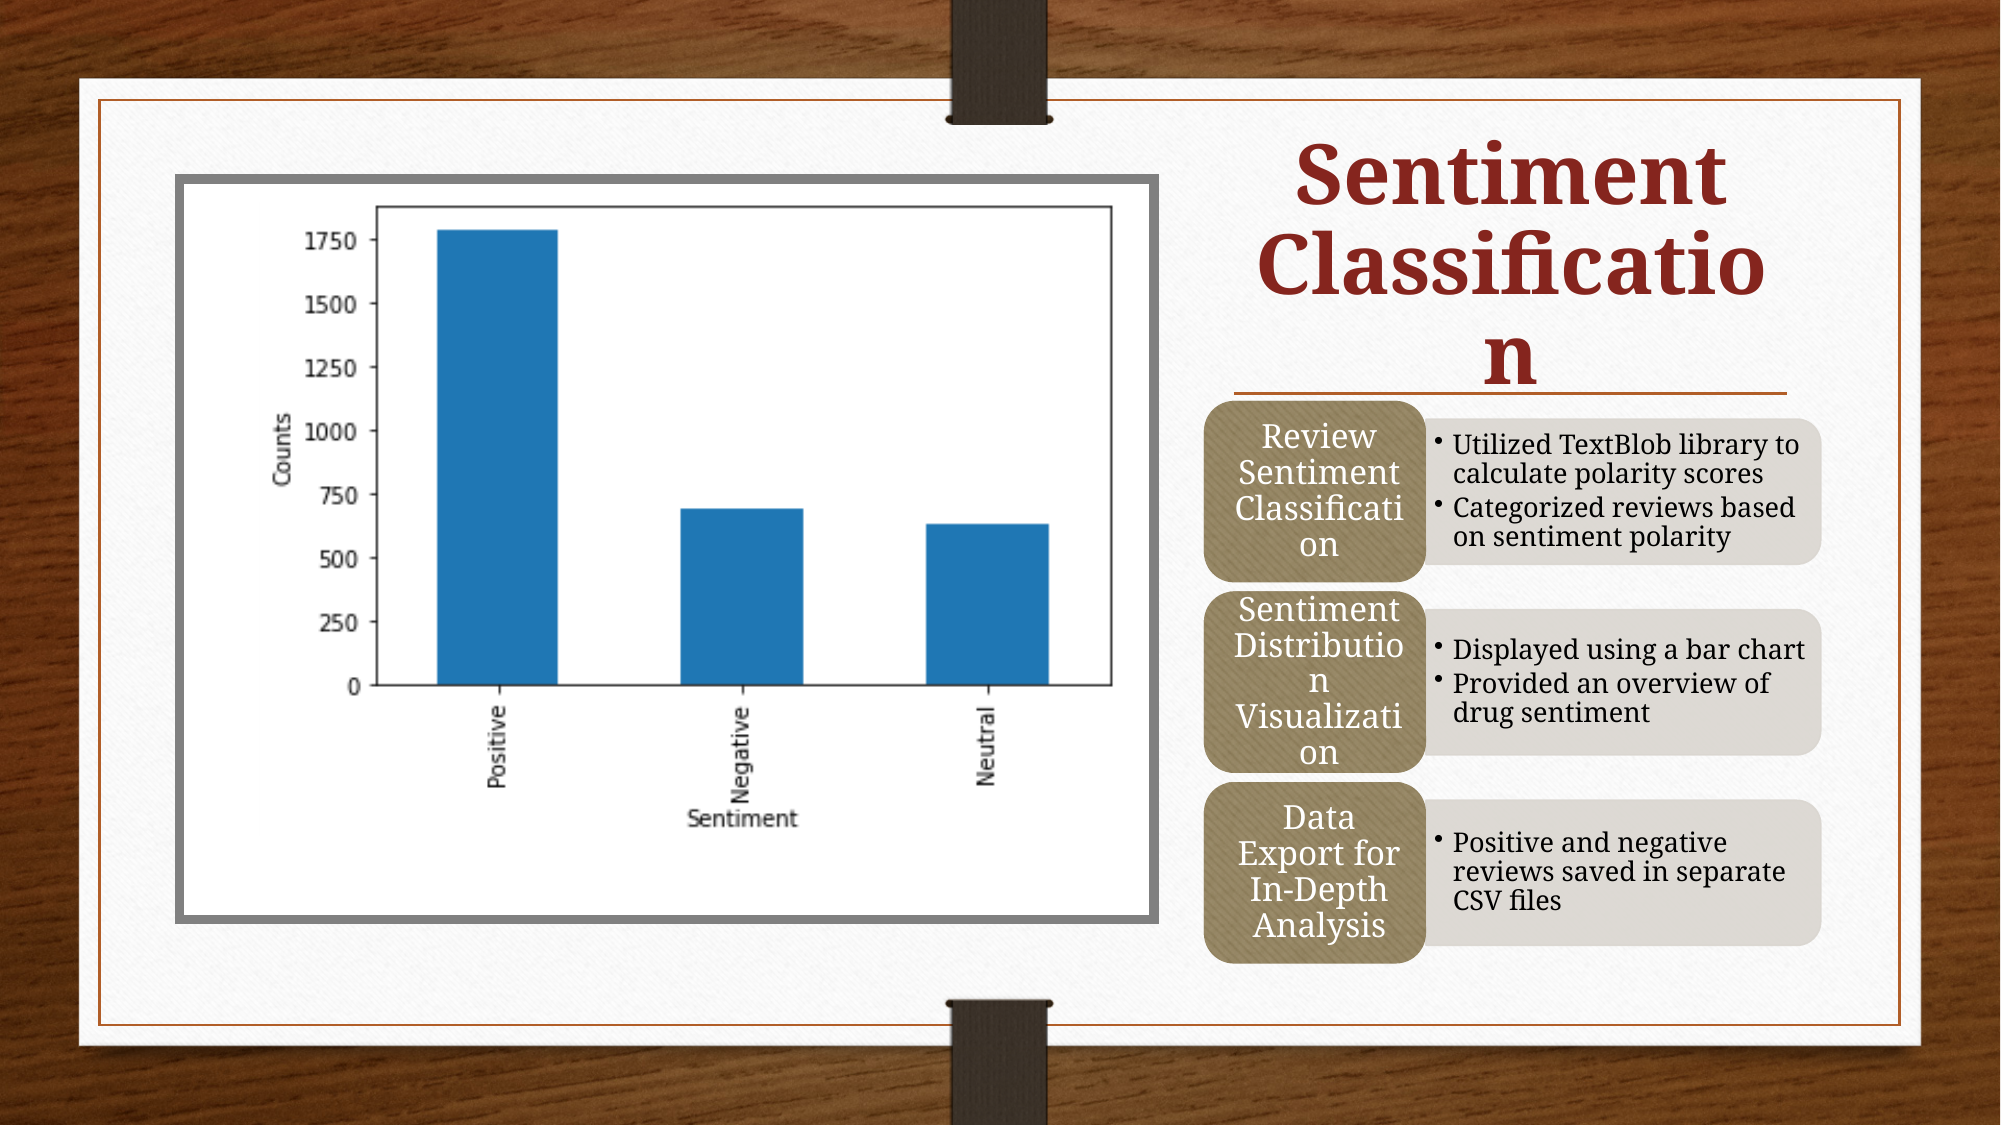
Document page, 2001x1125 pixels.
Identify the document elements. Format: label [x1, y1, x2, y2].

text_box [1203, 400, 1821, 965]
text_box [0, 0, 2000, 1125]
picture [257, 202, 1125, 836]
